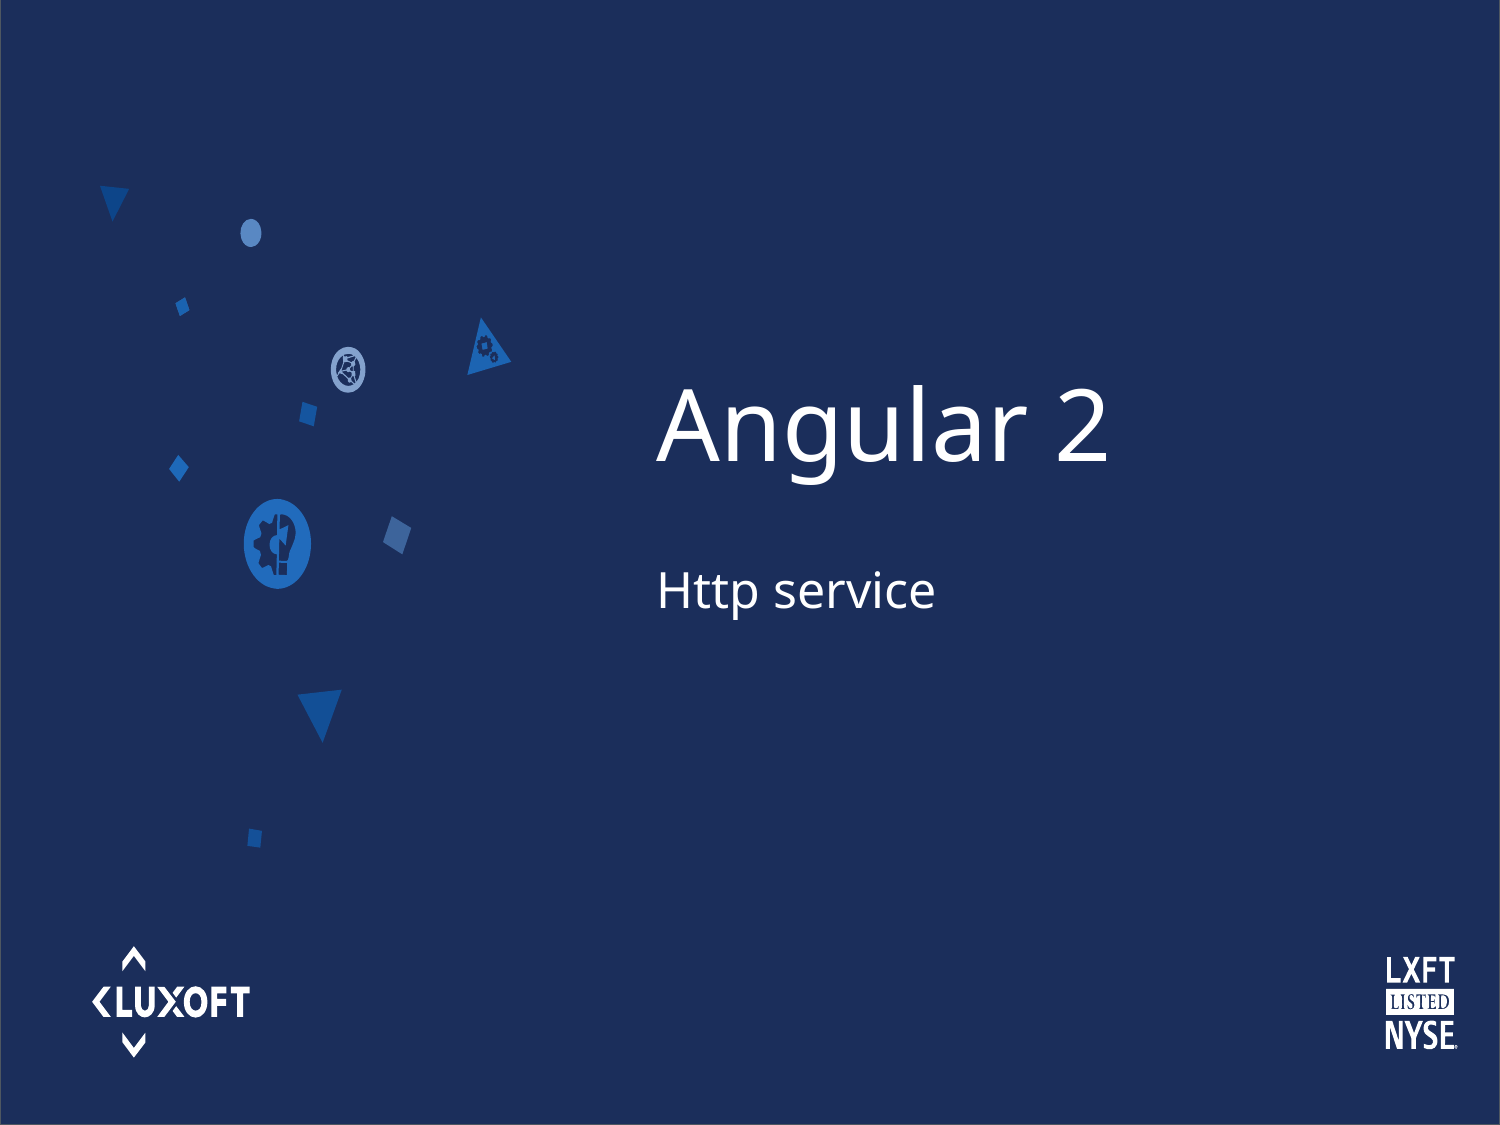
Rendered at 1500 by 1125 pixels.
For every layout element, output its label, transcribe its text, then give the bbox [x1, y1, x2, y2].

list Http service [645, 535, 1458, 848]
title Angular 2 [645, 327, 1458, 517]
